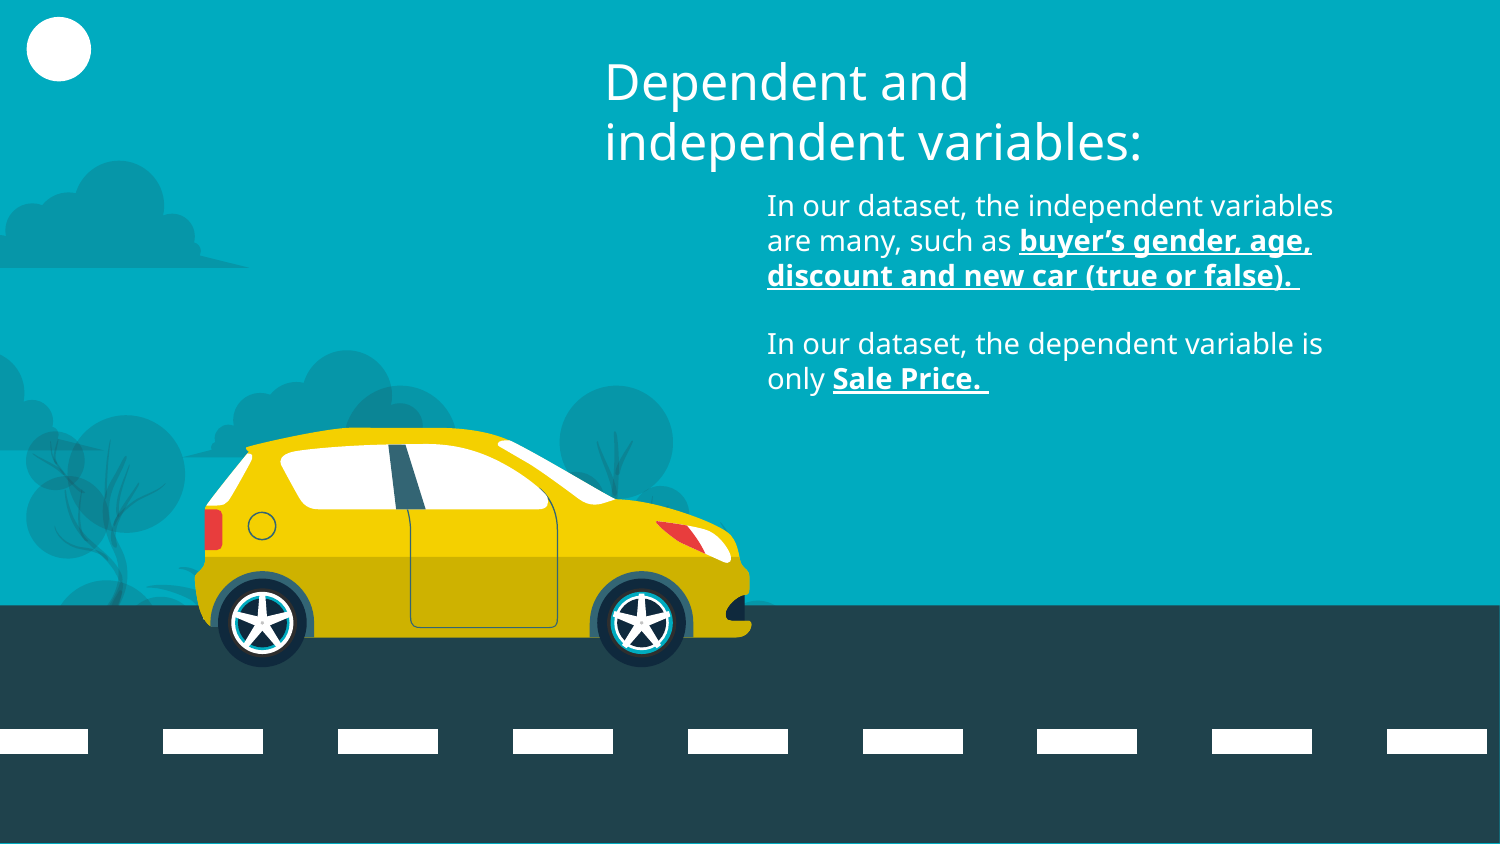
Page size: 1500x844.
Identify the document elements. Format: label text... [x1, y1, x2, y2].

subtitle In our dataset, the independent variables are many, such as buyer’s gender, age, discount and new car (true or false). In our dataset, the dependent variable is only Sale Price. [752, 171, 1367, 366]
title Dependent and independent variables: [589, 79, 1205, 142]
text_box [193, 427, 753, 668]
text_box [27, 17, 91, 81]
